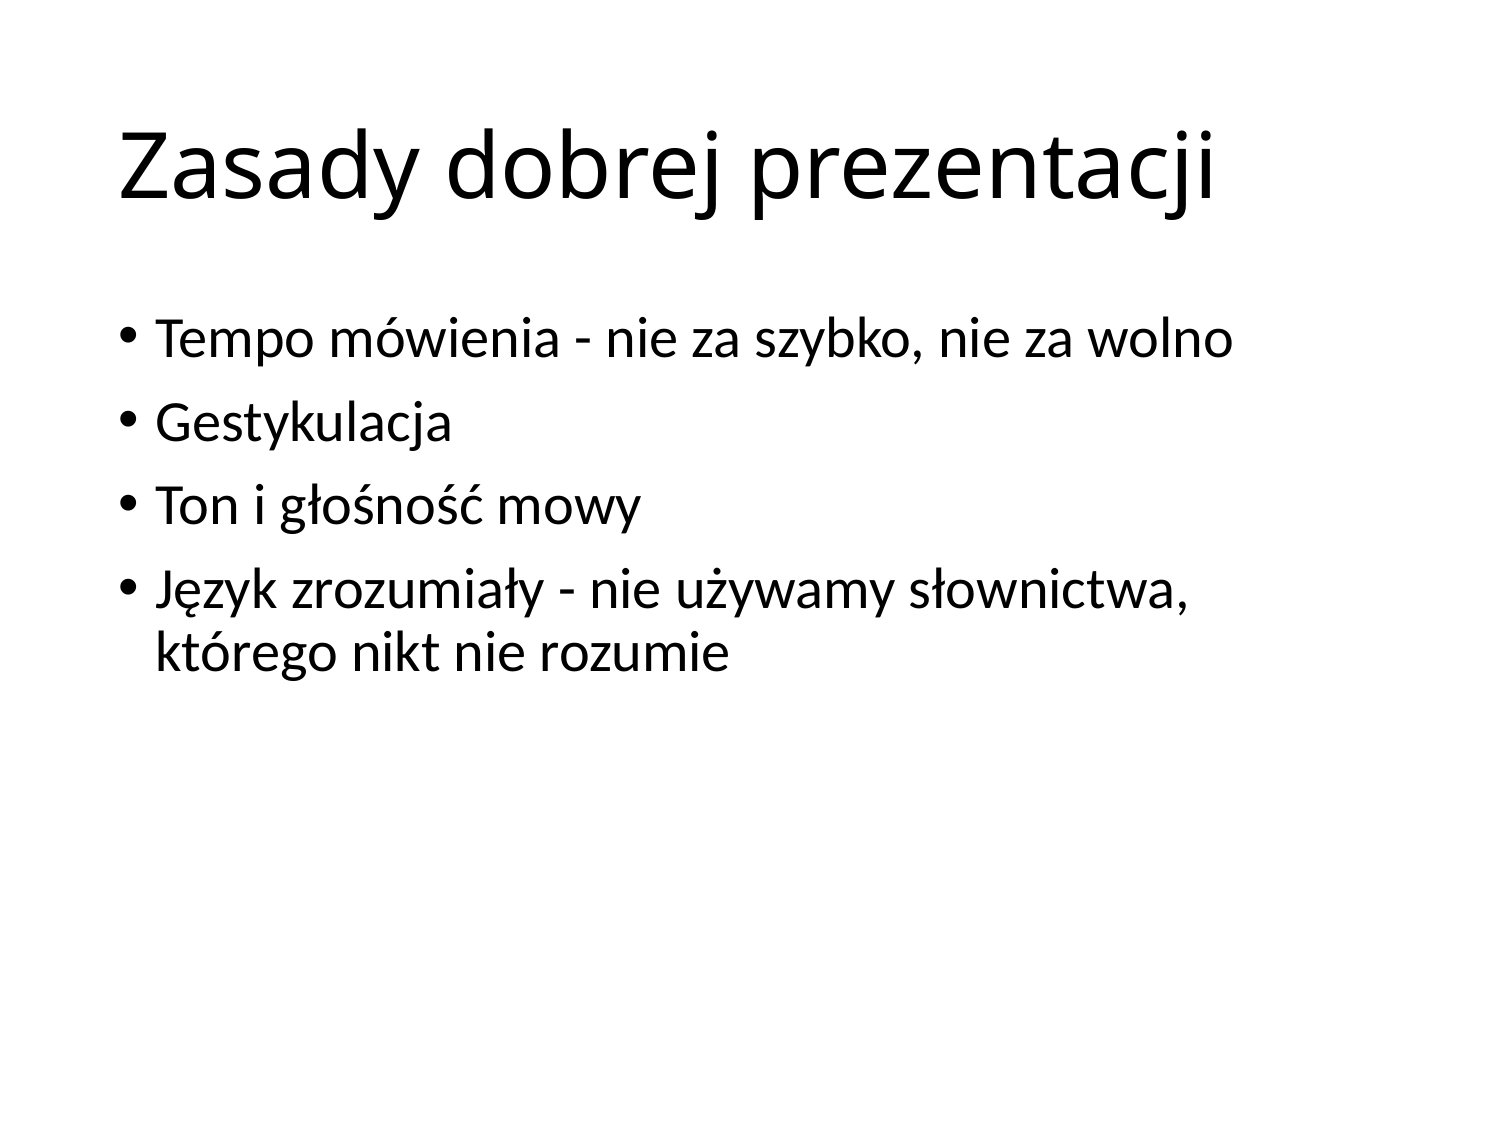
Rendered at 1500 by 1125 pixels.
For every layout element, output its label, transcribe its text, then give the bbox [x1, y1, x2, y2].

title Zasady dobrej prezentacji [103, 59, 1397, 278]
list Tempo mówienia - nie za szybko, nie za wolno Gestykulacja Ton i głośność mowy Język zrozumiały - nie używamy słownictwa, którego nikt nie rozumie [103, 299, 1397, 1014]
